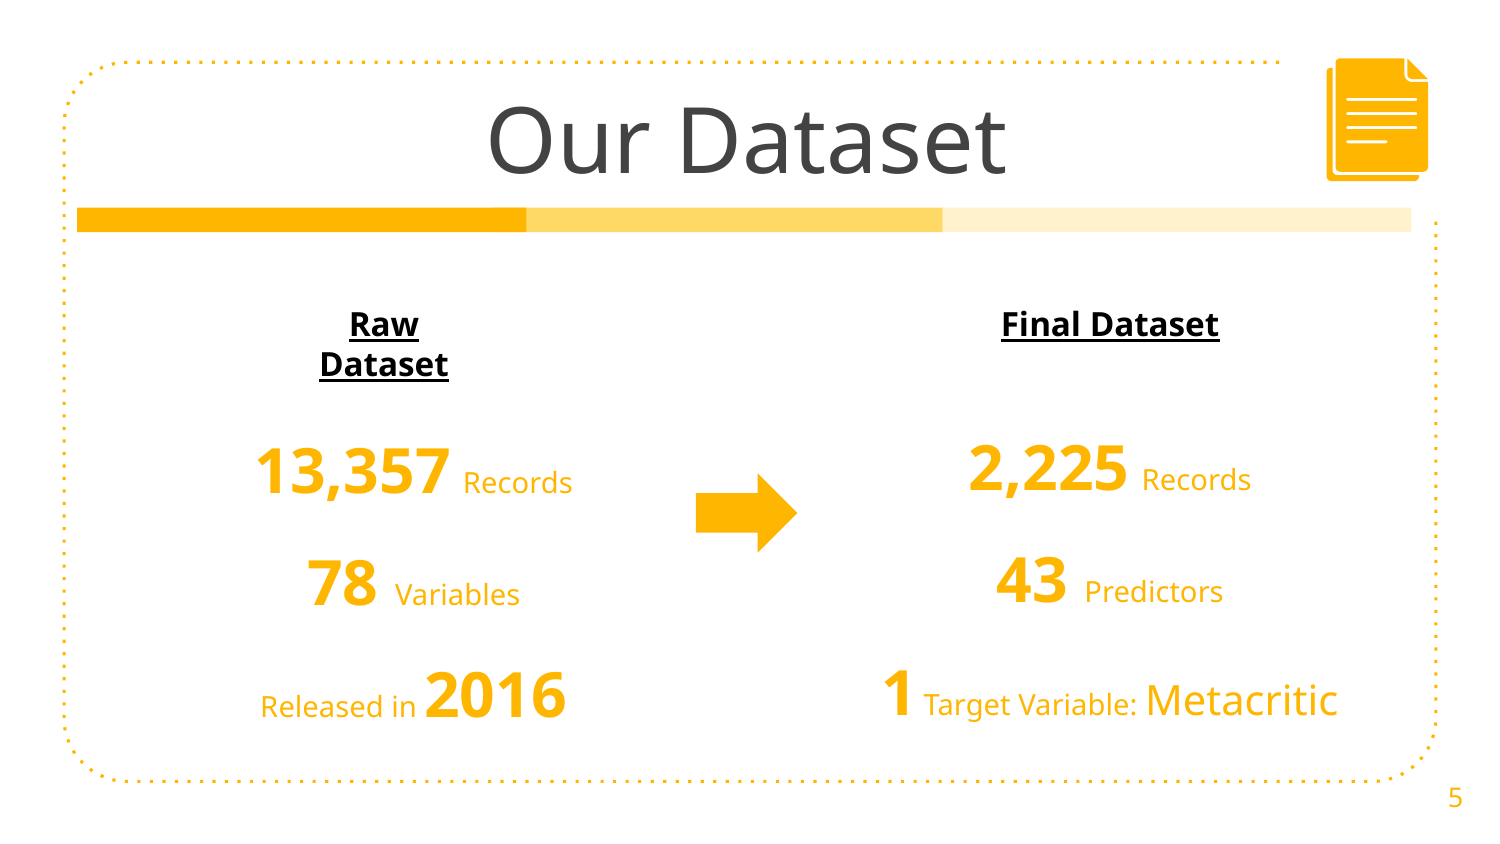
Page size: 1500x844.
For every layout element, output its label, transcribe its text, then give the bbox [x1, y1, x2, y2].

text_box [77, 207, 527, 233]
text_box [695, 473, 798, 553]
text_box [527, 207, 943, 233]
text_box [1326, 58, 1429, 182]
title 2,225 Records 43 Predictors 1 Target Variable: Metacritic [829, 505, 1391, 770]
text_box Raw Dataset [265, 288, 503, 356]
list [82, 245, 664, 599]
title 13,357 Records 78 Variables Released in 2016 [174, 534, 653, 799]
text_box Final Dataset [979, 288, 1241, 356]
slide_number ‹#› [1411, 753, 1500, 844]
title Our Dataset [183, 67, 1310, 207]
text_box [943, 207, 1412, 233]
